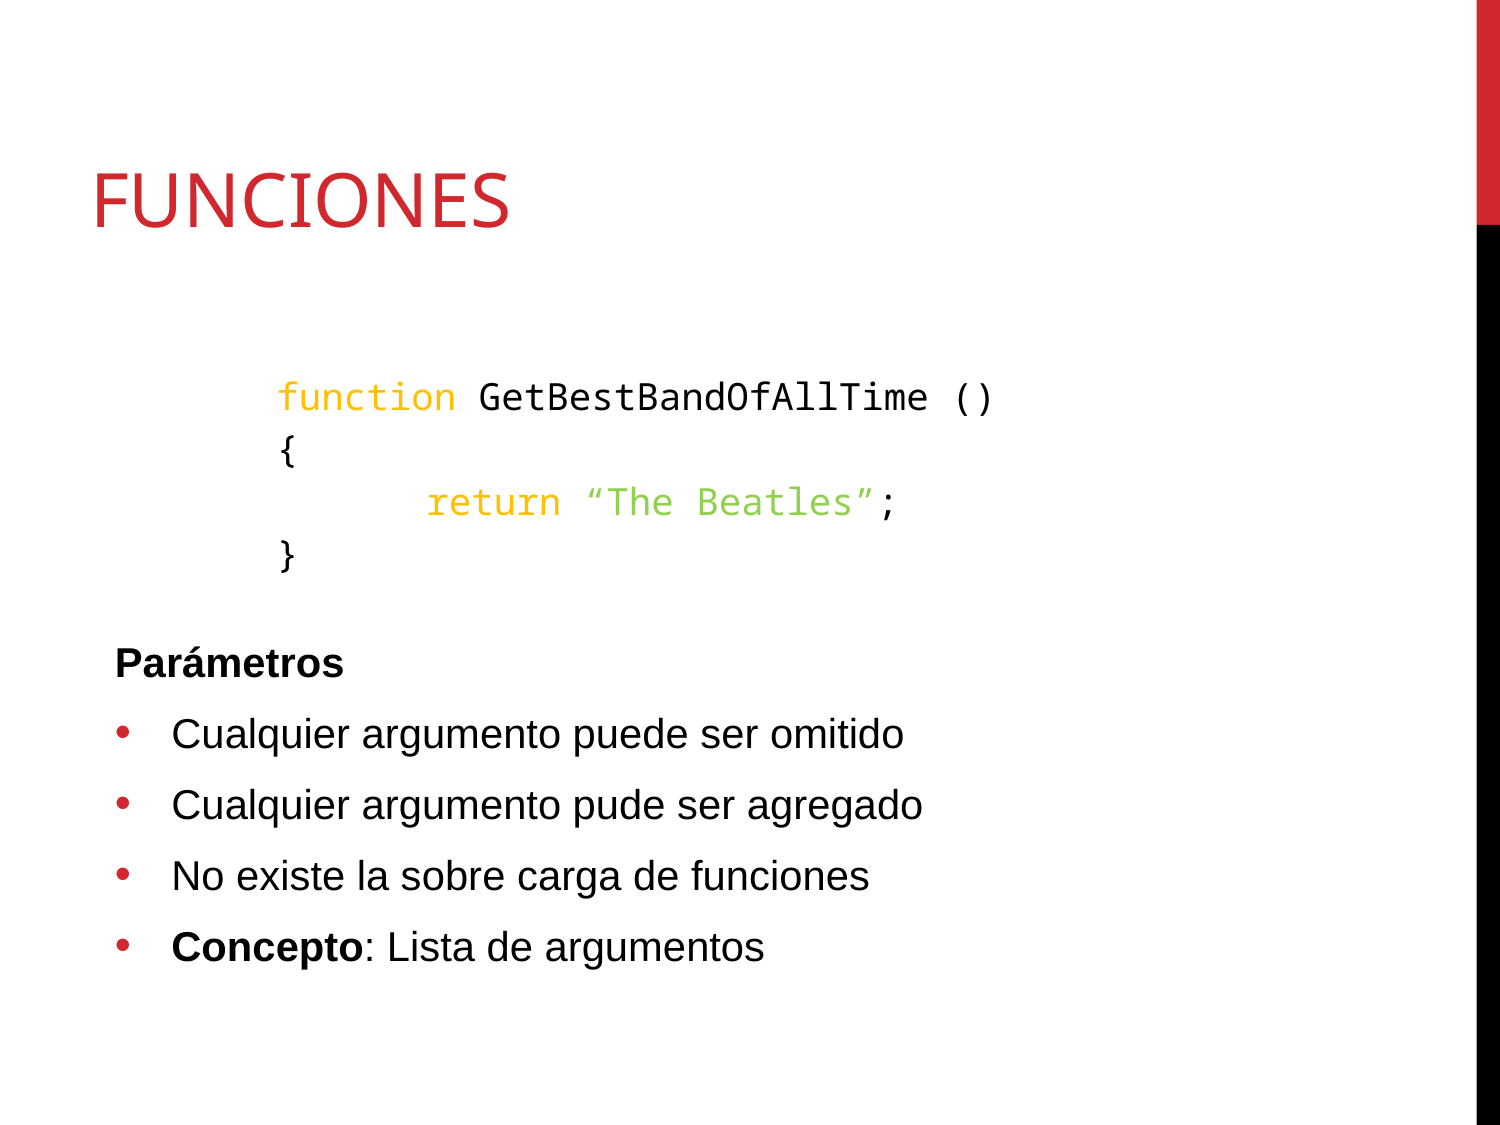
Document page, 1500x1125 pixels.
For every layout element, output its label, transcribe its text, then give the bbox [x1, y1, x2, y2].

text_box function GetBestBandOfAllTime () { return “The Beatles”; } Parámetros Cualquier argumento puede ser omitido Cualquier argumento pude ser agregado No existe la sobre carga de funciones Concepto: Lista de argumentos [99, 312, 1350, 1030]
title Funciones [75, 25, 1106, 250]
